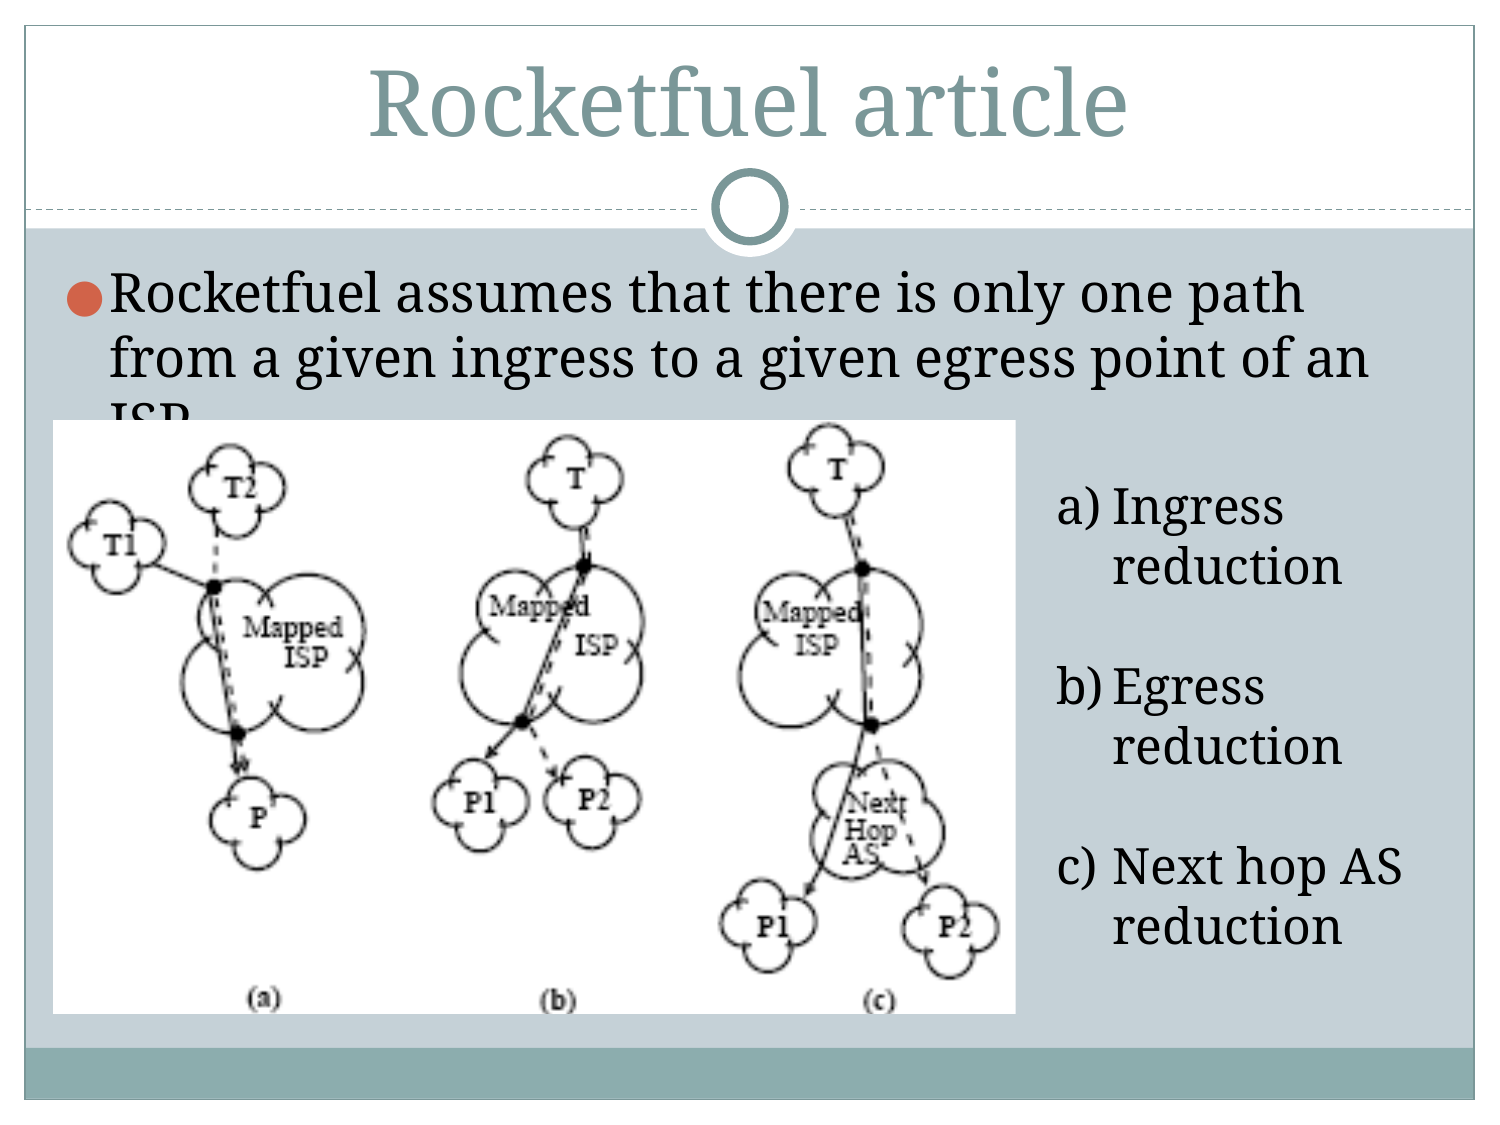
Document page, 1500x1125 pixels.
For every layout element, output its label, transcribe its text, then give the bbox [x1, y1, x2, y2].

picture [52, 420, 1016, 1014]
title Rocketfuel article [49, 37, 1450, 162]
list Rocketfuel assumes that there is only one path from a given ingress to a given egress point of an ISP. [49, 250, 1445, 1001]
text_box Ingress reduction Egress reduction Next hop AS reduction [1041, 467, 1431, 967]
